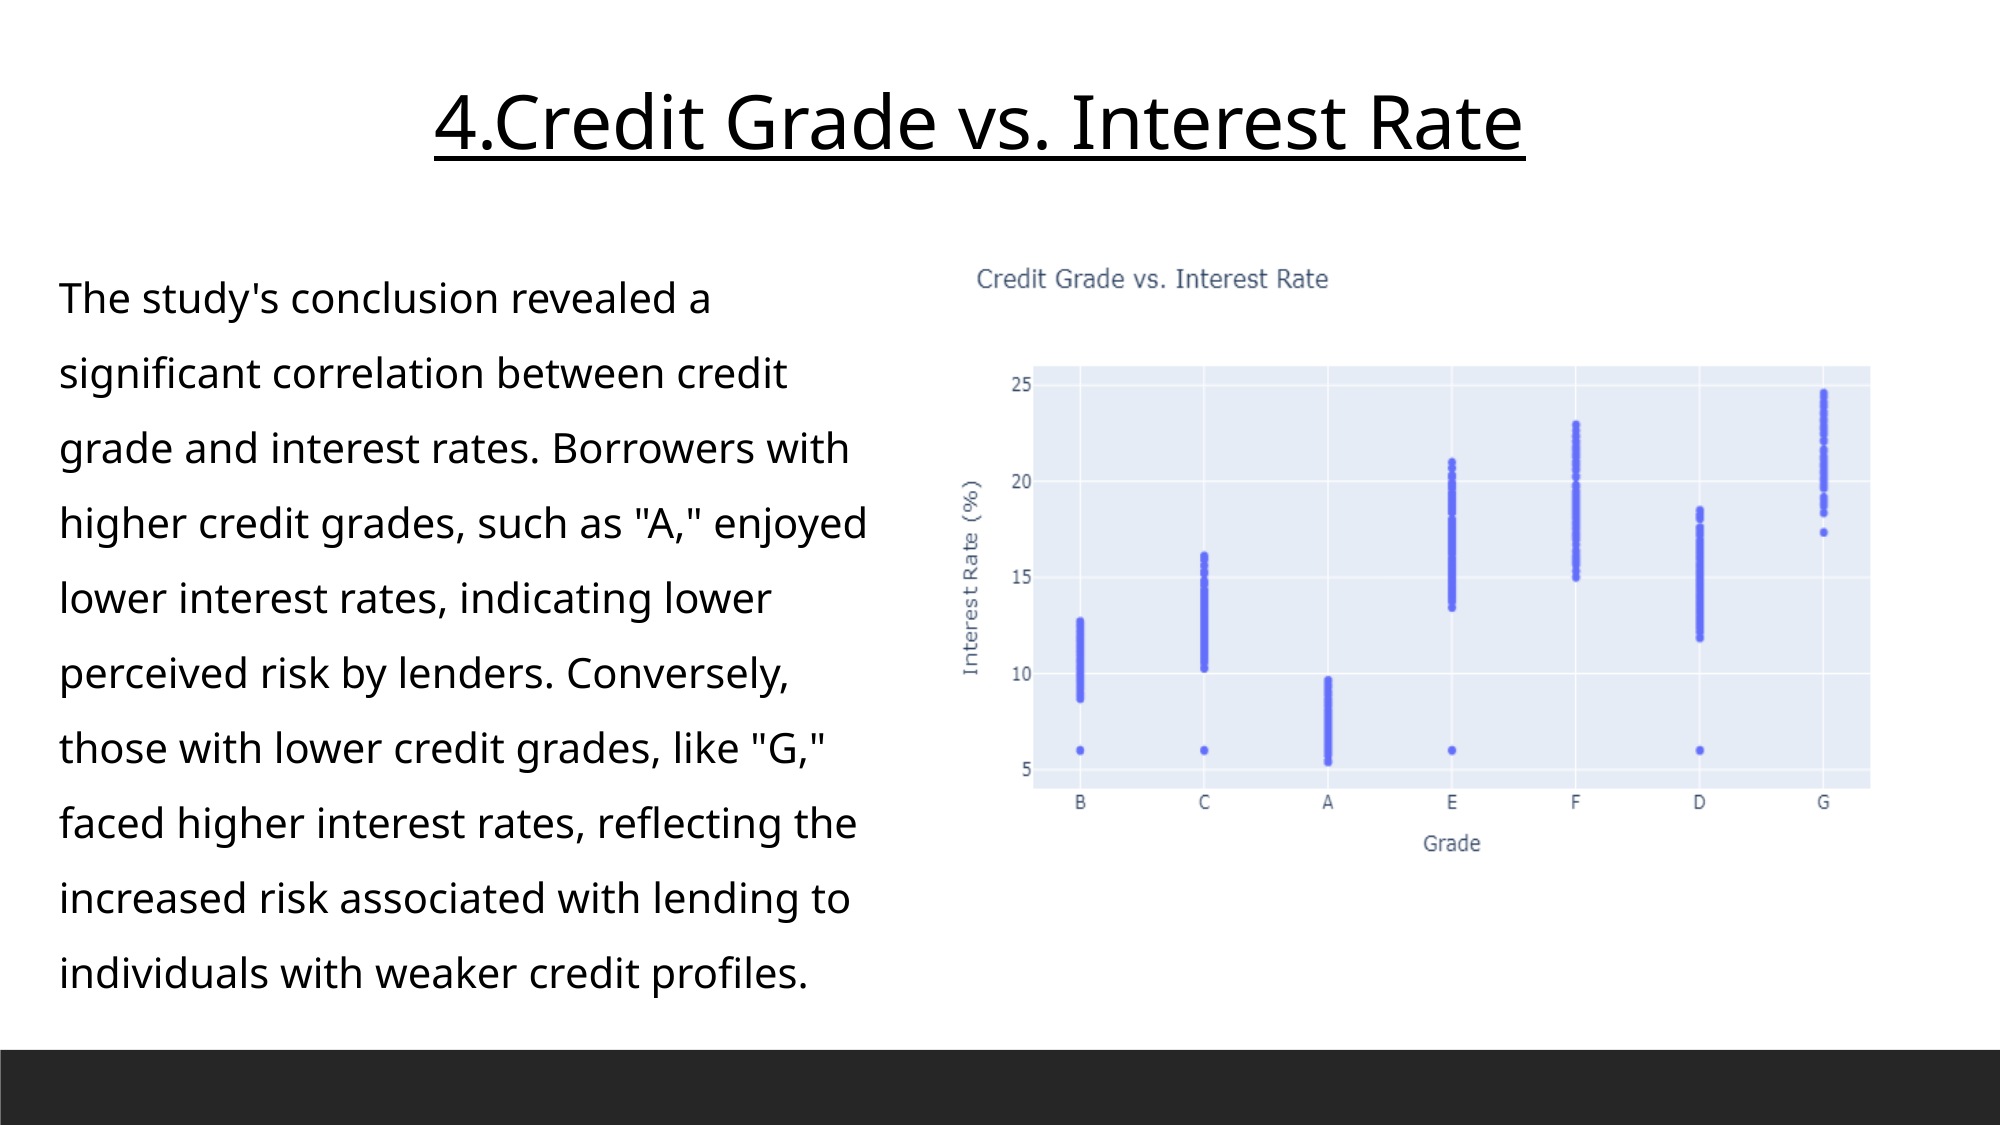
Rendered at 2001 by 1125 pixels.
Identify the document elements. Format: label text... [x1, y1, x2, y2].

text_box 4.Credit Grade vs. Interest Rate [54, 67, 1906, 173]
picture [924, 210, 1981, 915]
text_box The study's conclusion revealed a significant correlation between credit grade and interest rates. Borrowers with higher credit grades, such as "A," enjoyed lower interest rates, indicating lower perceived risk by lenders. Conversely, those with lower credit grades, like "G," faced higher interest rates, reflecting the increased risk associated with lending to individuals with weaker credit profiles. [44, 239, 925, 1005]
